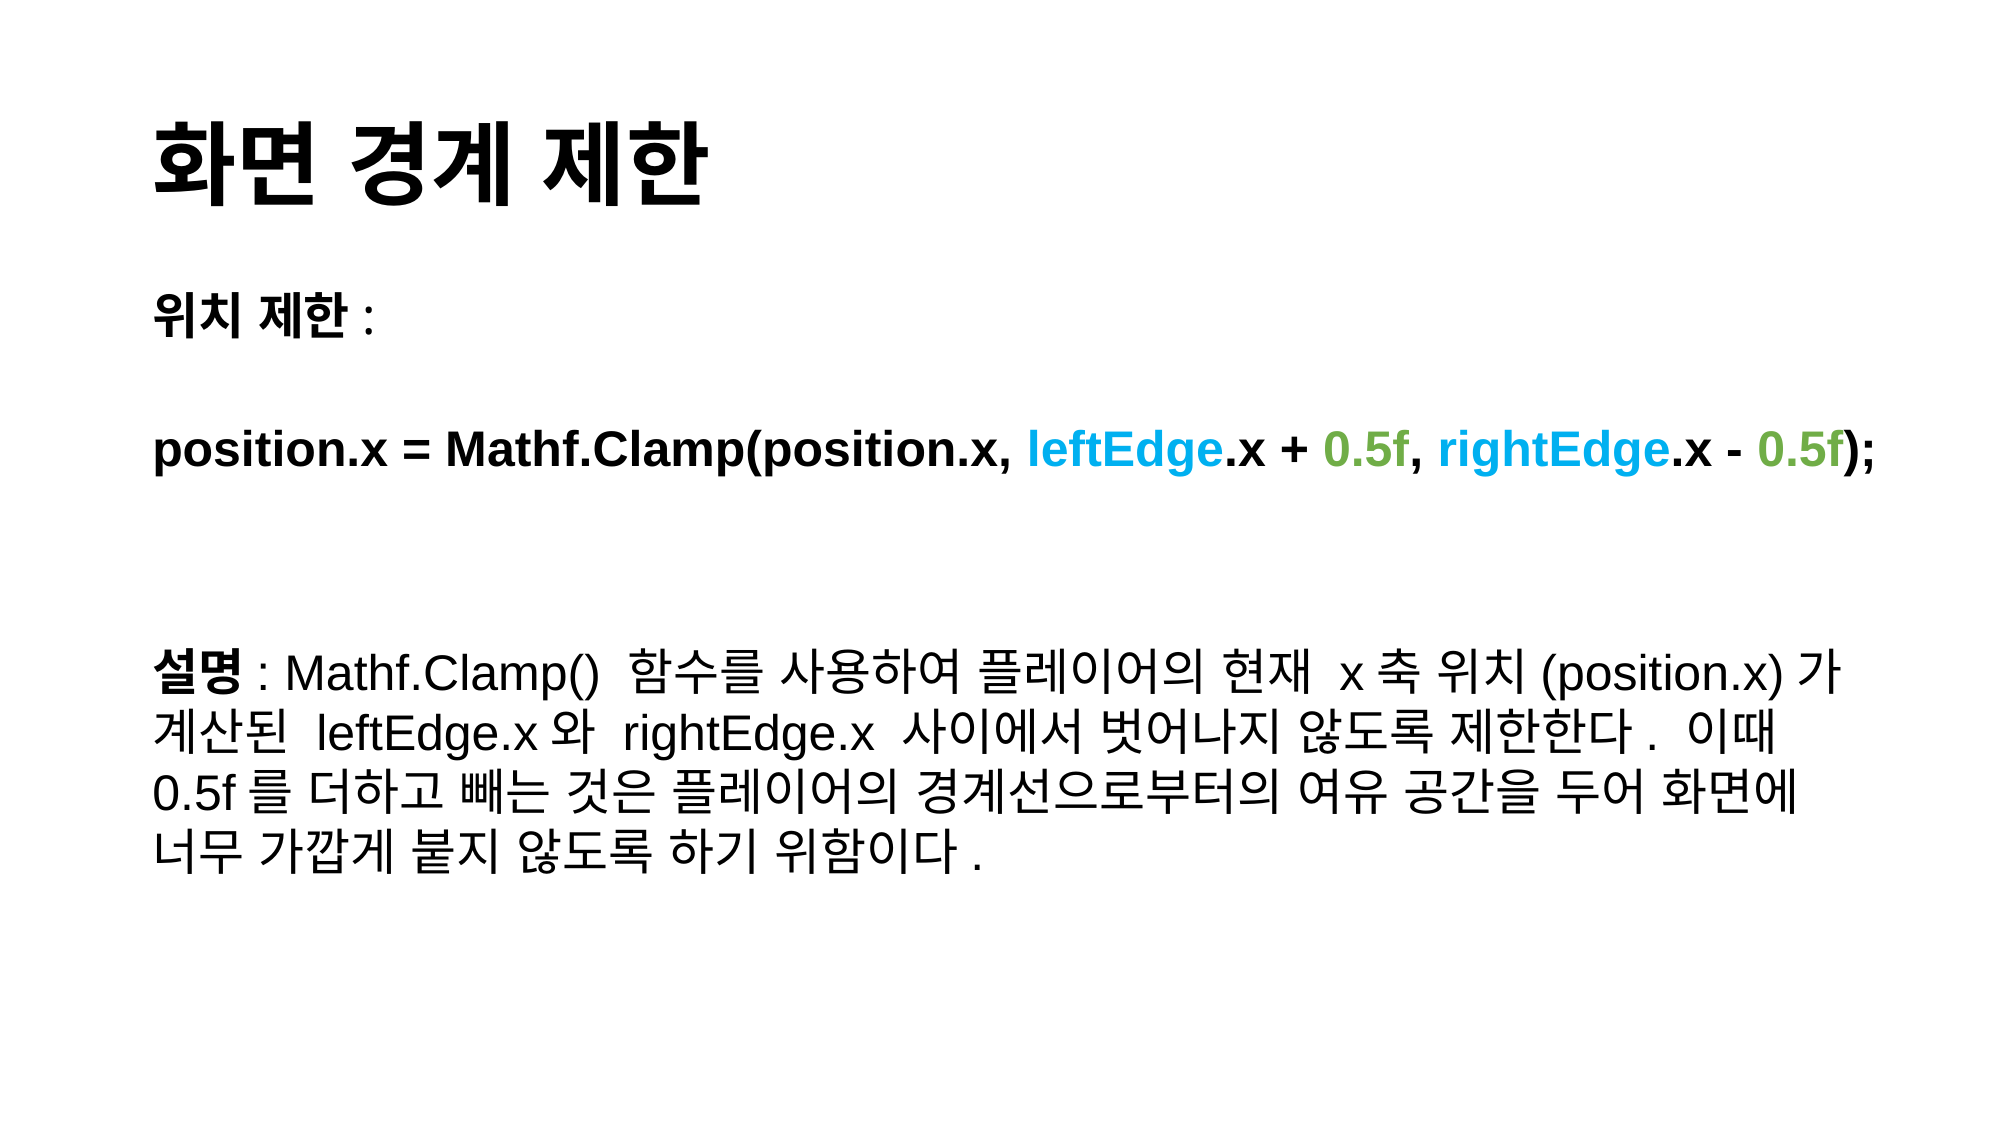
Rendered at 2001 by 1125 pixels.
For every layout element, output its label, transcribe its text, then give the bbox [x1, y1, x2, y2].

text_box 설명: Mathf.Clamp() 함수를 사용하여 플레이어의 현재 x축 위치(position.x)가 계산된 leftEdge.x와 rightEdge.x 사이에서 벗어나지 않도록 제한한다. 이때 0.5f를 더하고 빼는 것은 플레이어의 경계선으로부터의 여유 공간을 두어 화면에 너무 가깝게 붙지 않도록 하기 위함이다. [137, 632, 1863, 888]
title 화면 경계 제한 [137, 59, 1863, 278]
text_box 위치 제한: [137, 277, 1382, 352]
text_box position.x = Mathf.Clamp(position.x, leftEdge.x + 0.5f, rightEdge.x - 0.5f); [137, 409, 1900, 484]
